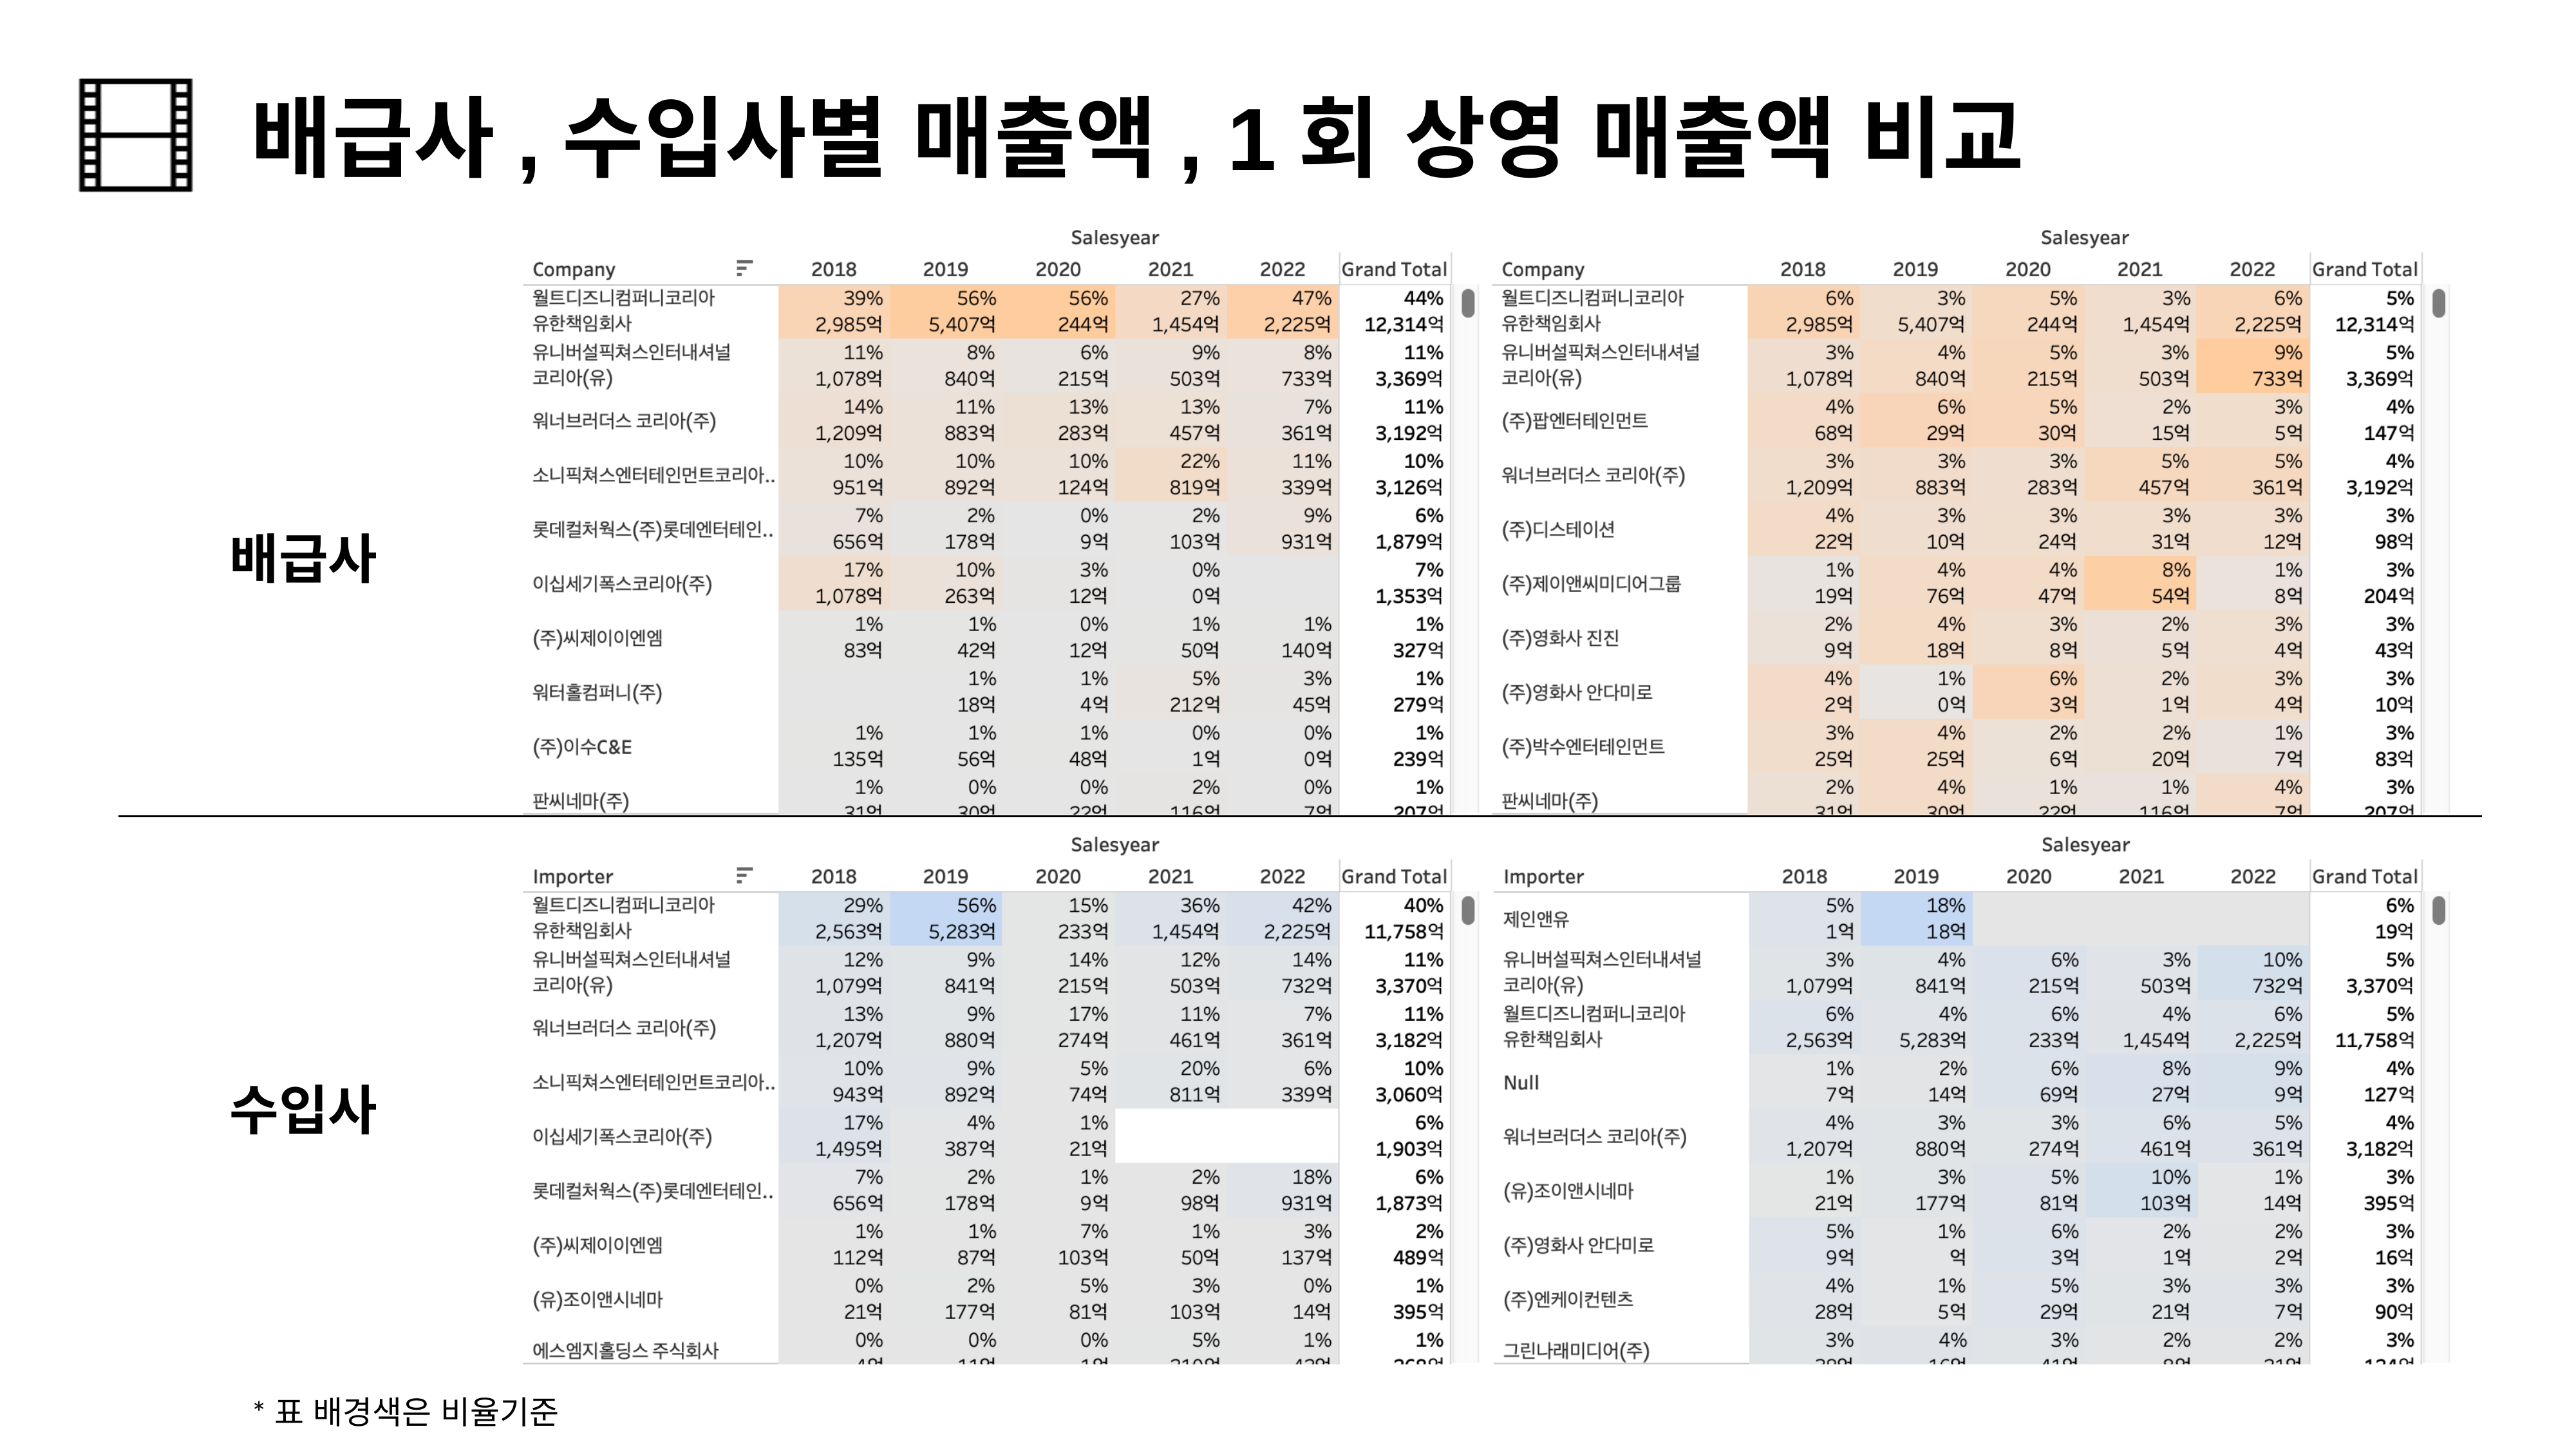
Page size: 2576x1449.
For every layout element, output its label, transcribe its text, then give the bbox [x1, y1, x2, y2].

text_box 배급사 [174, 488, 433, 594]
text_box 배급사,수입사별 매출액, 1회 상영 매출액 비교 [241, 77, 2178, 193]
picture [67, 68, 205, 203]
text_box 수입사 [174, 1039, 433, 1146]
picture [521, 230, 2458, 816]
picture [521, 817, 2458, 1372]
text_box *표 배경색은 비율기준 [241, 1367, 2004, 1435]
